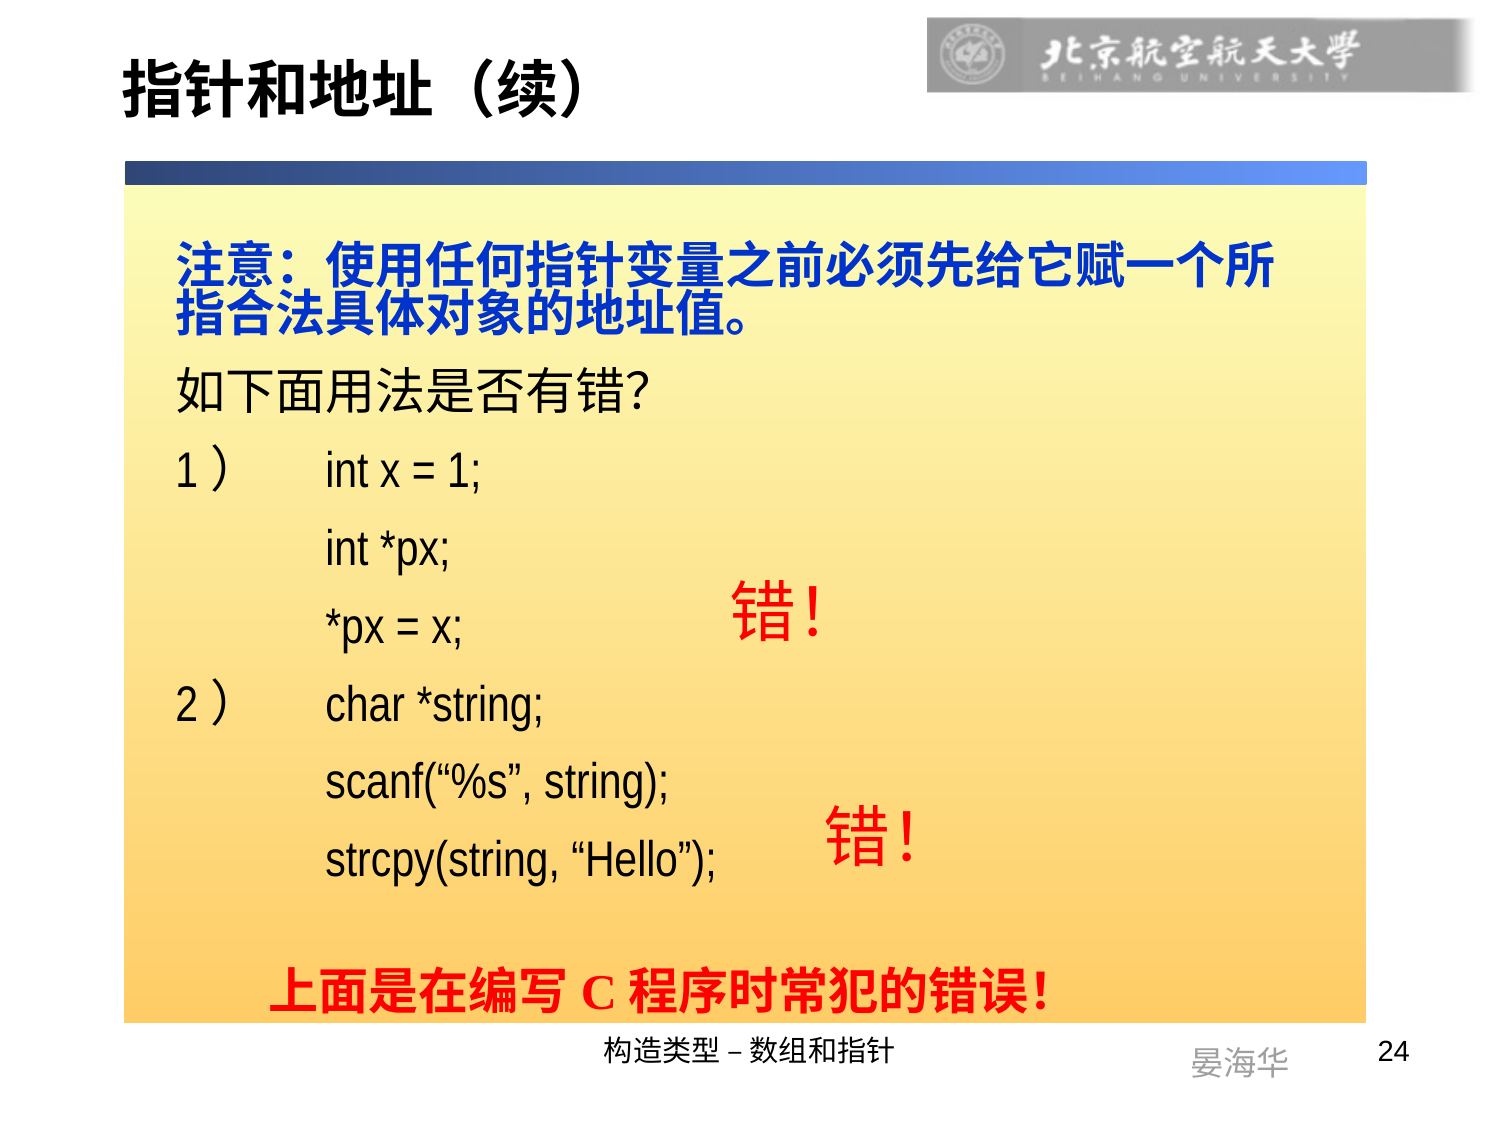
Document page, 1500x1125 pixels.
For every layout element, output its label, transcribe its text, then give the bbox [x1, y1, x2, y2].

text_box 错！ [714, 562, 878, 658]
picture [927, 0, 1500, 102]
title 指针和地址（续） [105, 25, 1450, 164]
slide_number 24 [1074, 1024, 1426, 1103]
footer 构造类型 – 数组和指针 [512, 1027, 988, 1103]
list 注意：使用任何指针变量之前必须先给它赋一个所指合法具体对象的地址值。 如下面用法是否有错？ 1） int x = 1; int *px; *px = x; 2） char *string; scanf(“%s”, string); strcpy(string, “Hello”); [160, 237, 1327, 986]
text_box 上面是在编写C程序时常犯的错误！ [253, 952, 1094, 1027]
text_box 错！ [809, 786, 973, 882]
